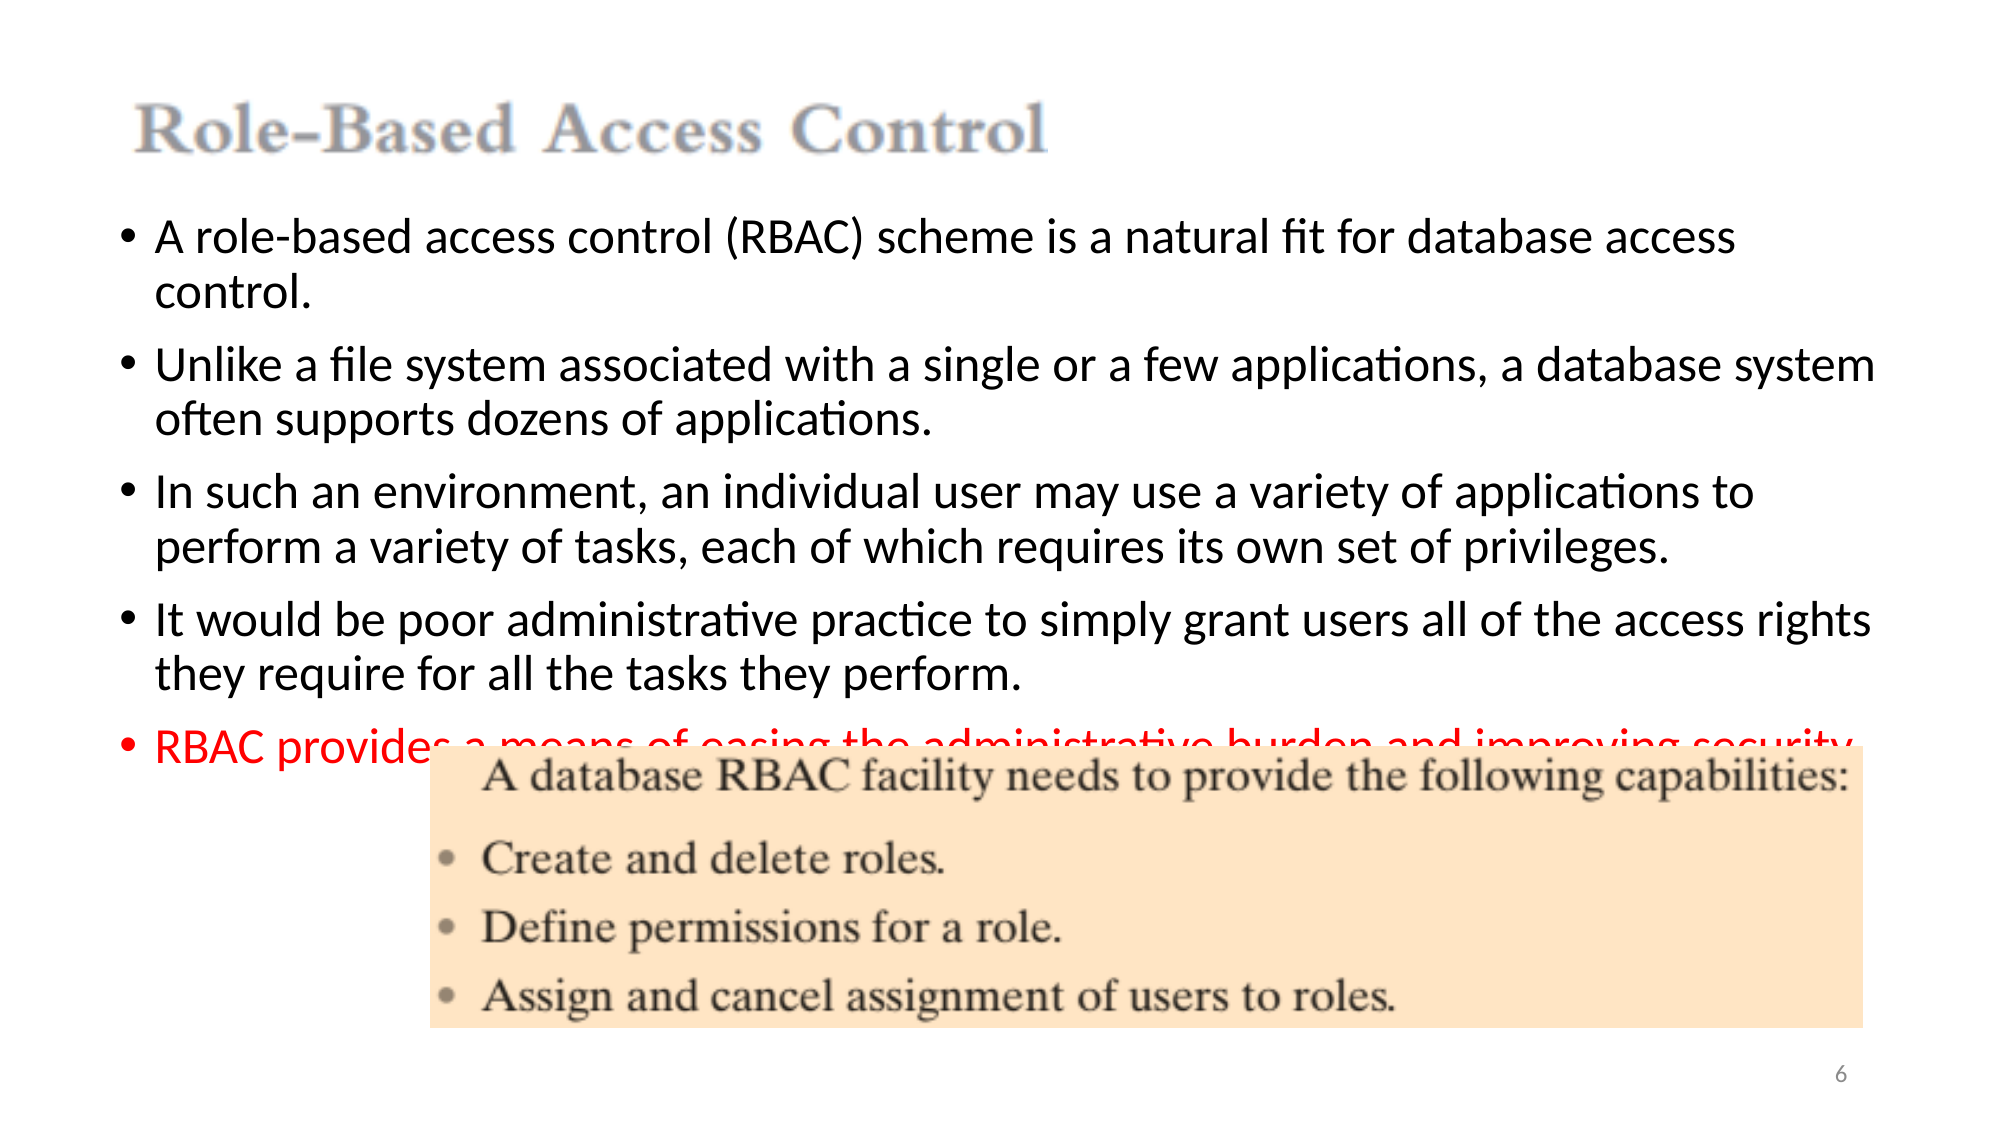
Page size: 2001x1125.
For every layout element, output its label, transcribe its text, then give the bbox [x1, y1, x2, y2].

slide_number 6 [1412, 1042, 1863, 1103]
picture [120, 88, 1048, 173]
picture [429, 746, 1863, 1029]
list A role-based access control (RBAC) scheme is a natural fit for database access control. Unlike a file system associated with a single or a few applications, a database system often supports dozens of applications. In such an environment, an individual user may use a variety of applications to perform a variety of tasks, each of which requires its own set of privileges. It would be poor administrative practice to simply grant users all of the access rights they require for all the tasks they perform. RBAC provides a means of easing the administrative burden and improving security. [104, 202, 1900, 791]
